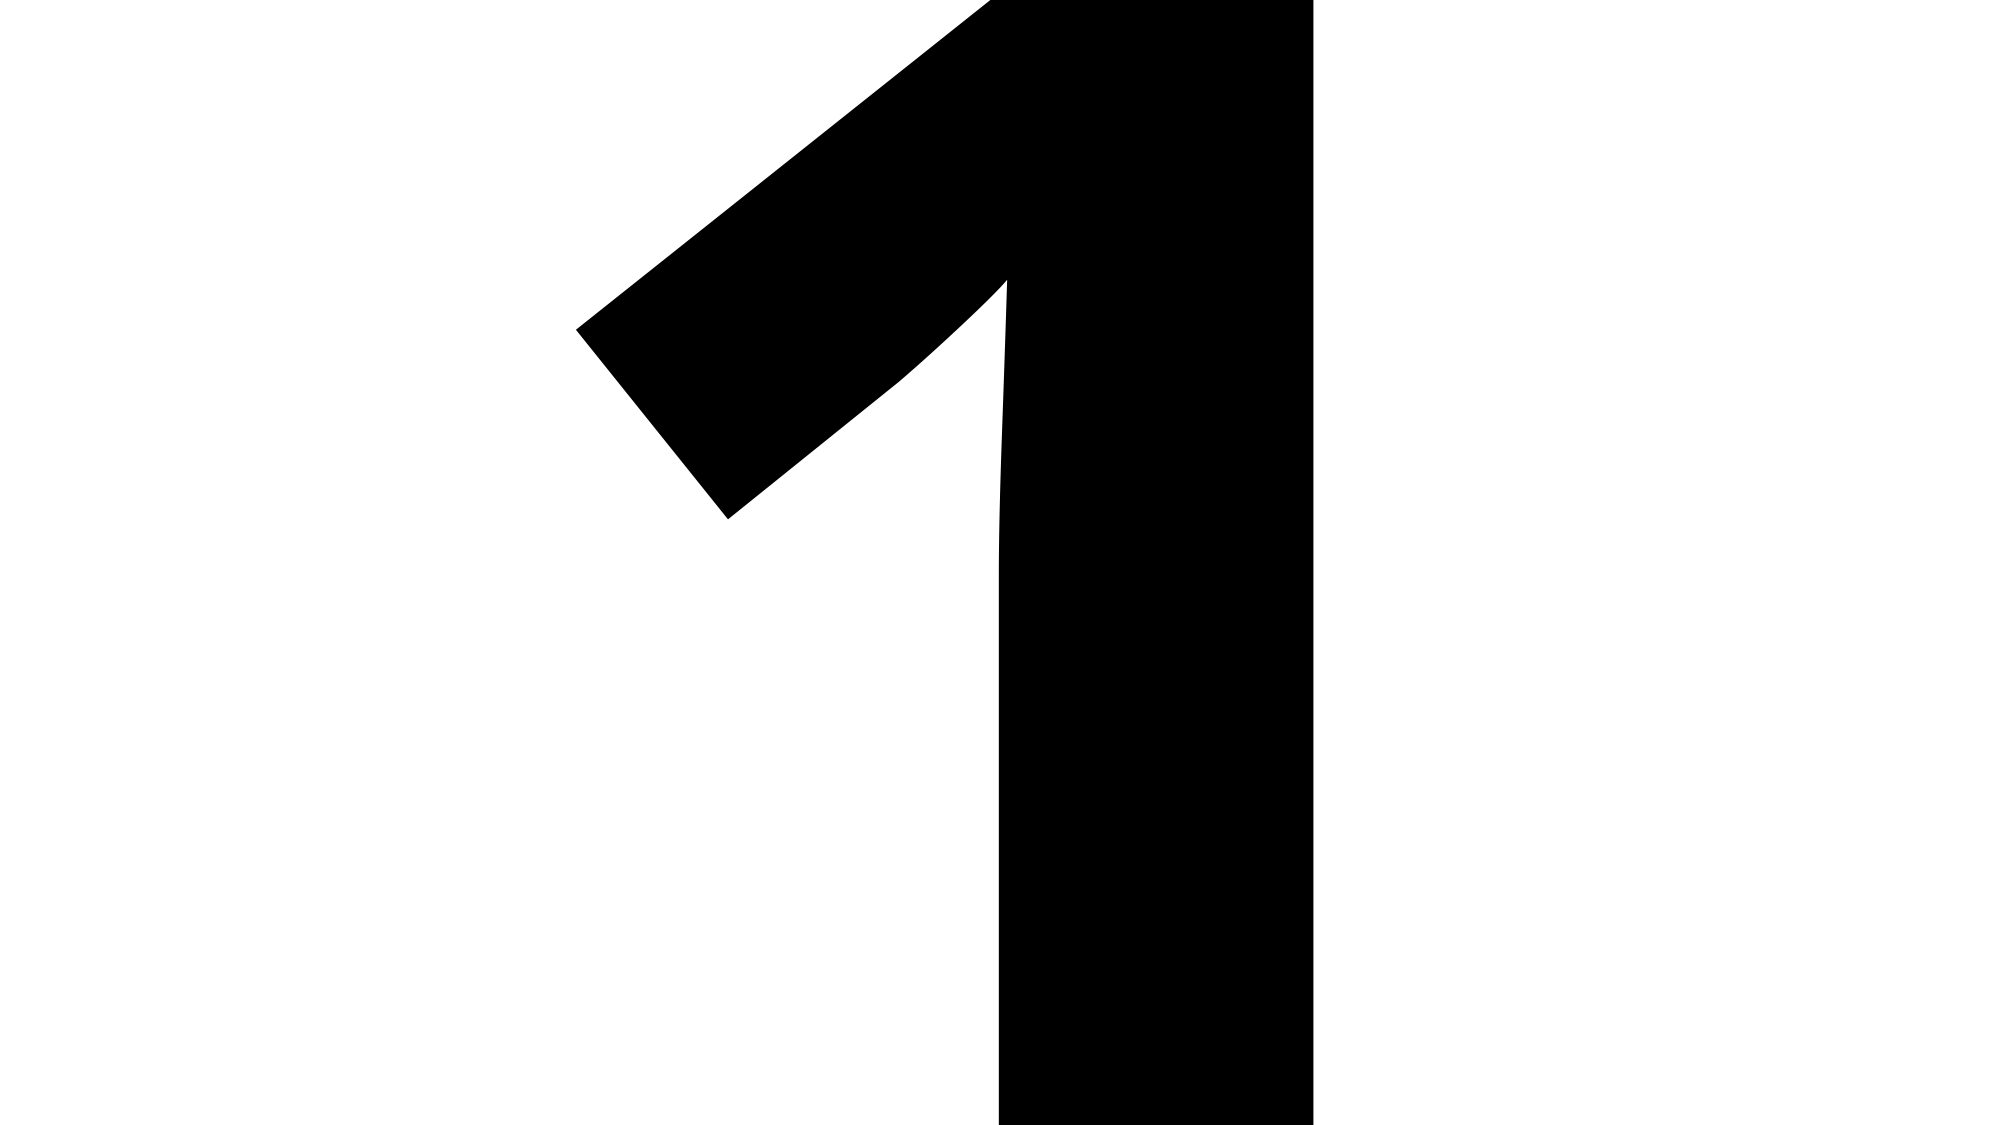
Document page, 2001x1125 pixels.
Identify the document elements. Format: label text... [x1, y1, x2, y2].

text_box 1 [438, 0, 1661, 1125]
